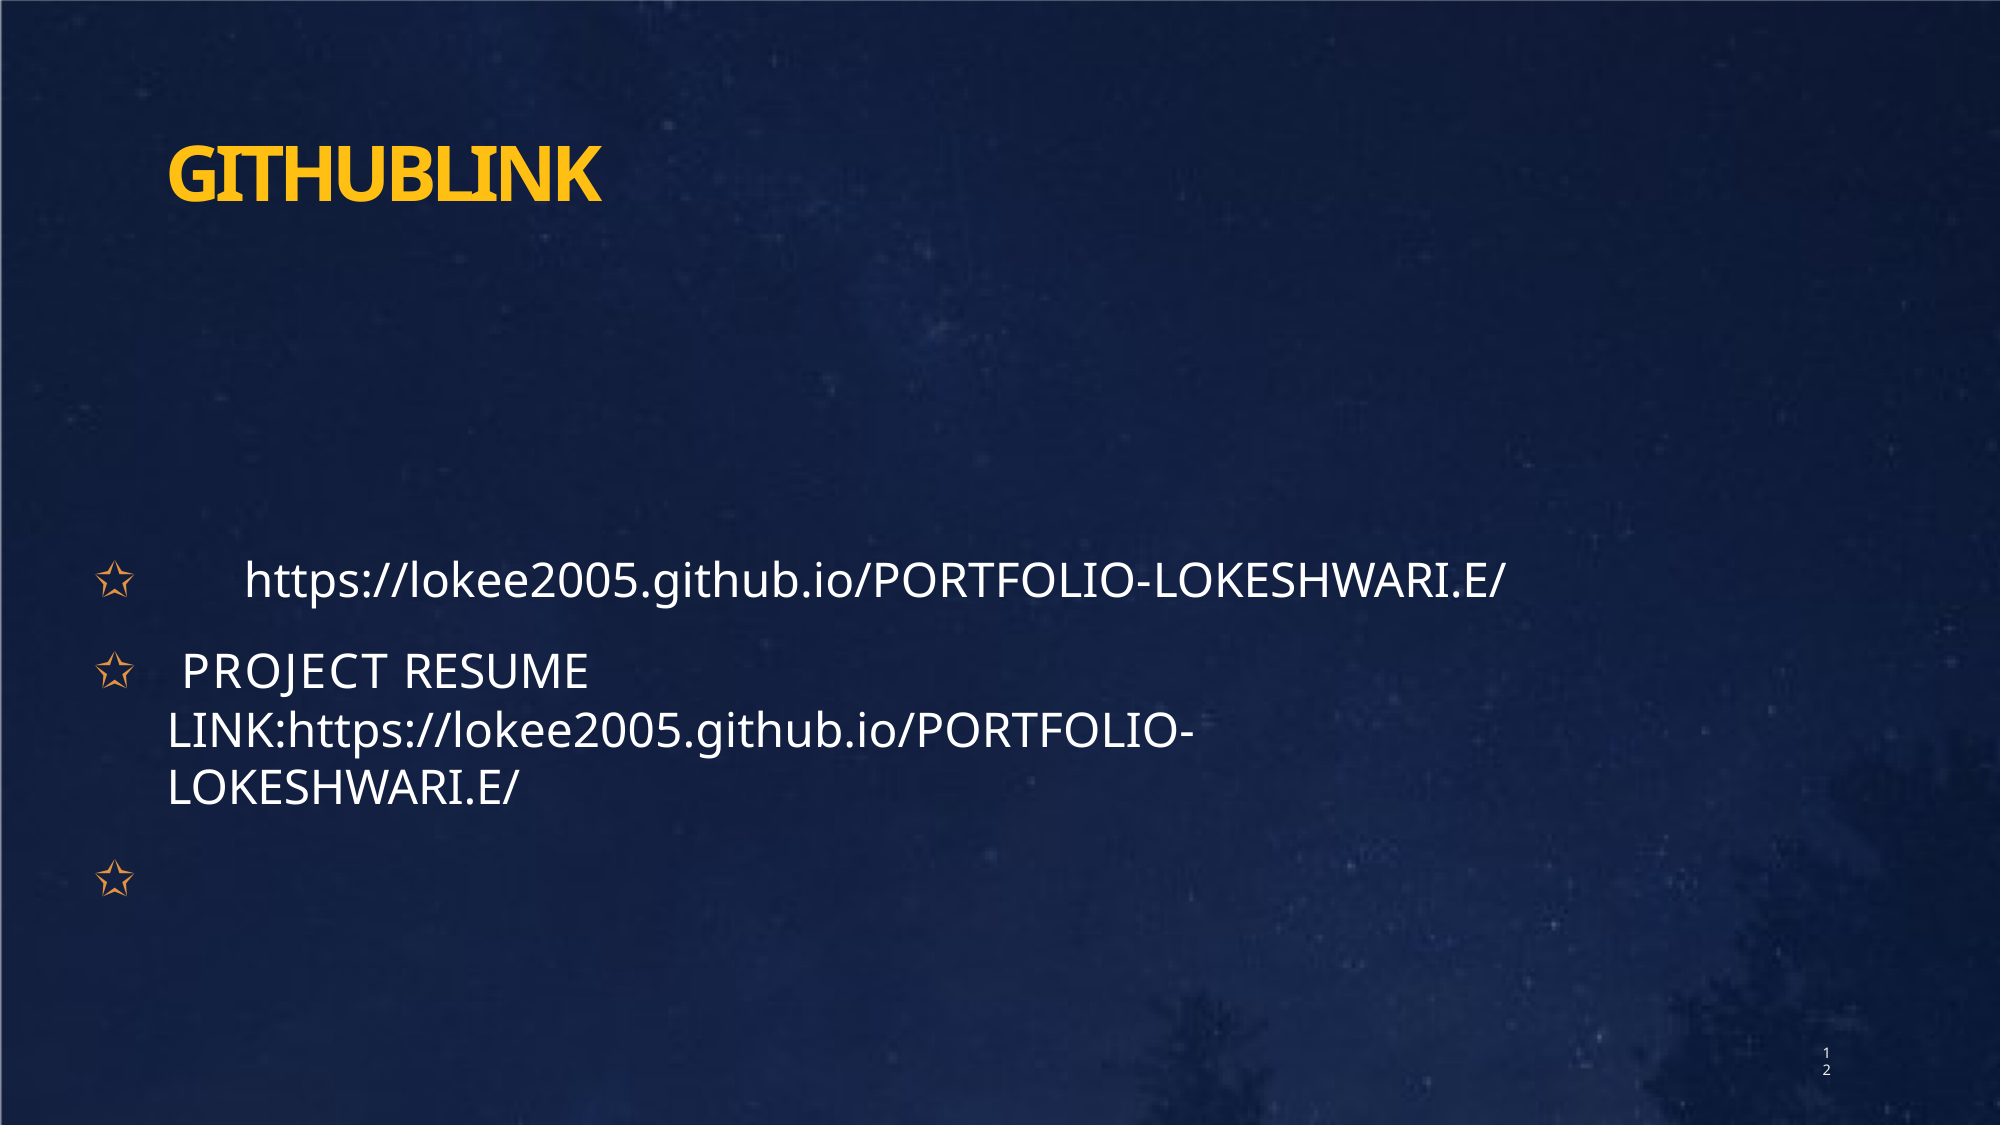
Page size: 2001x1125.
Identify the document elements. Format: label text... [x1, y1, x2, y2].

picture [0, 0, 2000, 1125]
text_box 12 [1820, 1041, 1838, 1079]
title GITHUBLINK [163, 122, 1457, 313]
text_box ✩ https://lokee2005.github.io/PORTFOLIO-LOKESHWARI.E/ ✩ PROJECT RESUME LINK:https://lokee2005.github.io/PORTFOLIO-LOKESHWARI.E/ ✩ [91, 513, 1551, 907]
